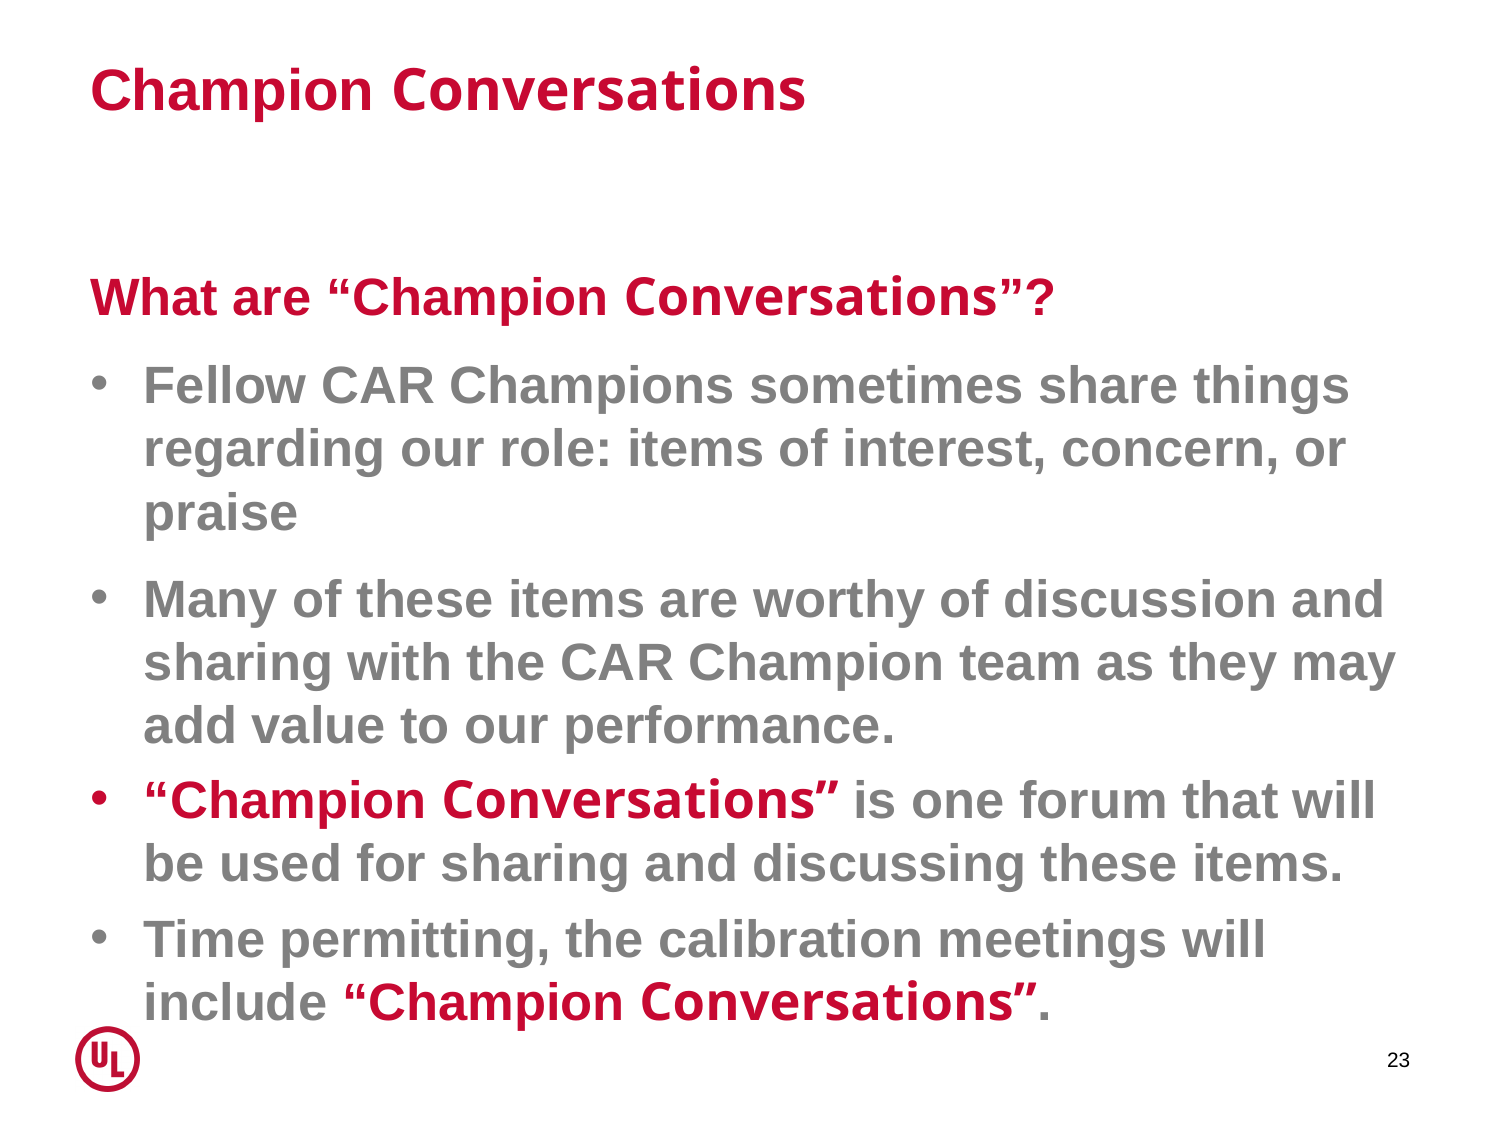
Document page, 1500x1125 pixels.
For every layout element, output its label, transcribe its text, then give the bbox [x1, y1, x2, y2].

slide_number 23 [1319, 1029, 1425, 1090]
title Champion Conversations [75, 45, 1425, 233]
list What are “Champion Conversations”? Fellow CAR Champions sometimes share things regarding our role: items of interest, concern, or praise Many of these items are worthy of discussion and sharing with the CAR Champion team as they may add value to our performance. “Champion Conversations” is one forum that will be used for sharing and discussing these items. Time permitting, the calibration meetings will include “Champion Conversations”. [75, 262, 1425, 1090]
